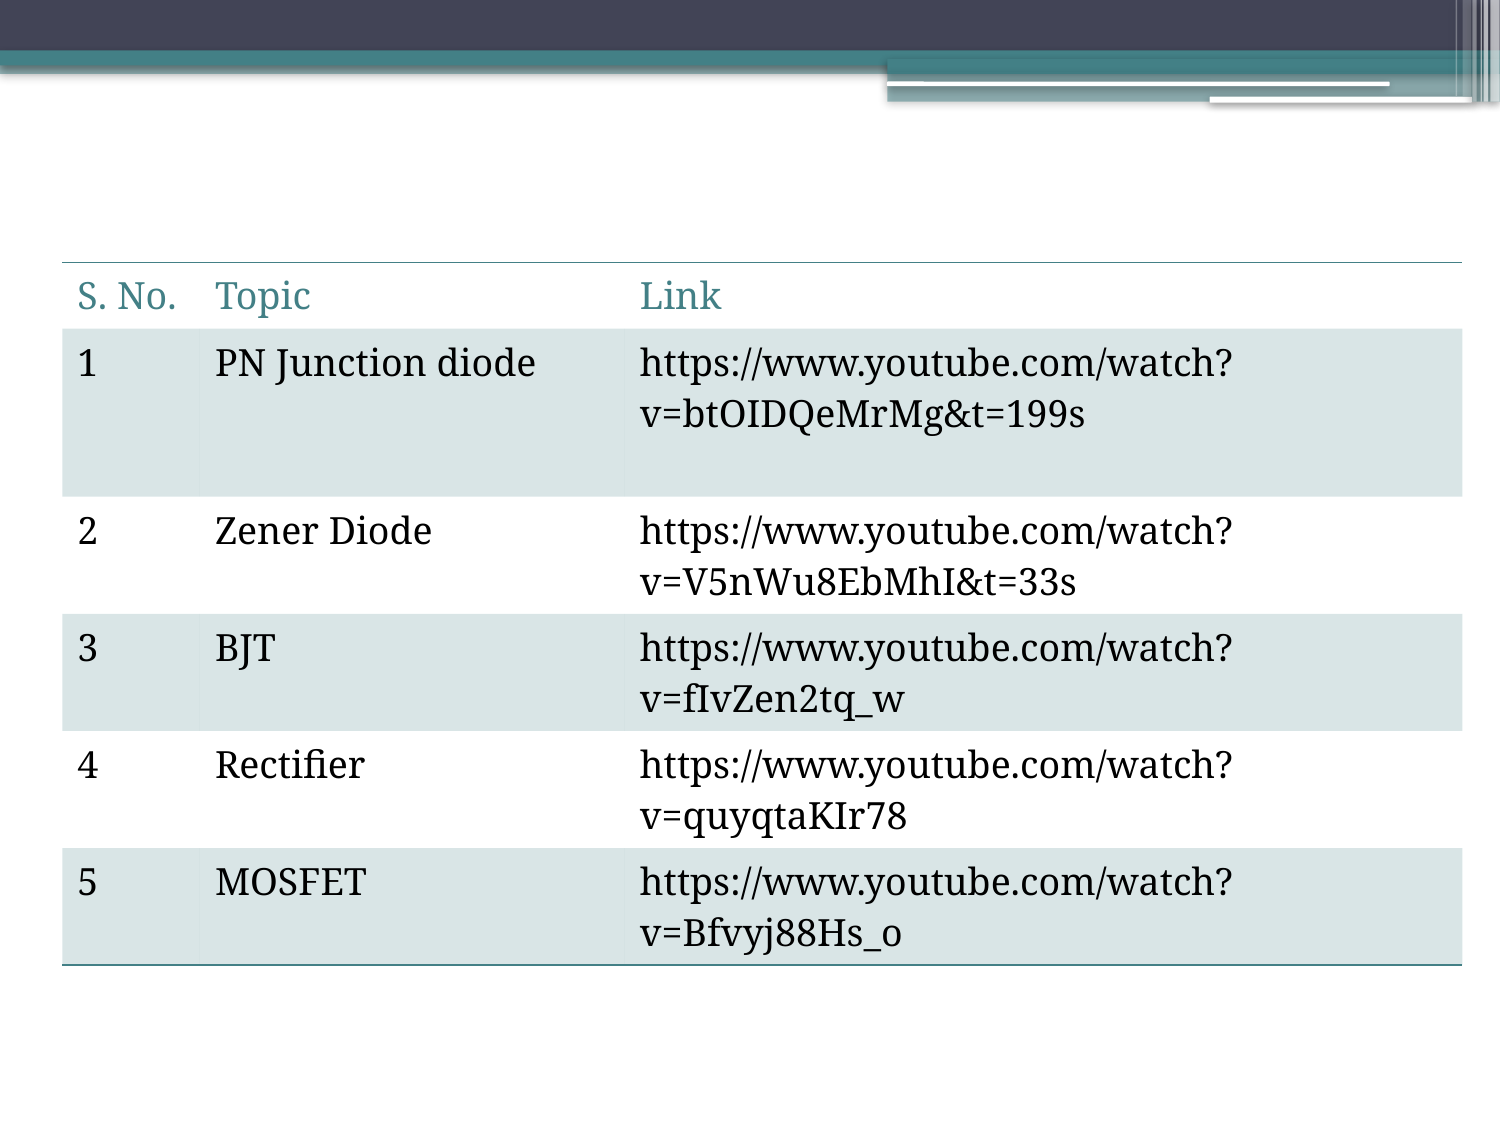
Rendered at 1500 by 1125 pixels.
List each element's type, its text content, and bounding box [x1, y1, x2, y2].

table_header S. No. [62, 263, 200, 329]
table_cell 2 [62, 497, 200, 614]
table_header Topic [200, 263, 625, 329]
table_cell https://www.youtube.com/watch?v=V5nWu8EbMhI&t=33s [625, 497, 1462, 614]
table_cell BJT [200, 614, 625, 731]
table_cell https://www.youtube.com/watch?v=Bfvyj88Hs_o [625, 848, 1462, 964]
table_cell MOSFET [200, 848, 625, 964]
table_cell https://www.youtube.com/watch?v=fIvZen2tq_w [625, 614, 1462, 731]
table_cell 5 [62, 848, 200, 964]
table_header Link [625, 263, 1462, 329]
table_cell Rectifier [200, 731, 625, 848]
table_cell Zener Diode [200, 497, 625, 614]
table_cell https://www.youtube.com/watch?v=quyqtaKIr78 [625, 731, 1462, 848]
table_cell https://www.youtube.com/watch?v=btOIDQeMrMg&t=199s [625, 329, 1462, 497]
table_cell 3 [62, 614, 200, 731]
table_cell 1 [62, 329, 200, 497]
table_cell 4 [62, 731, 200, 848]
table_cell PN Junction diode [200, 329, 625, 497]
